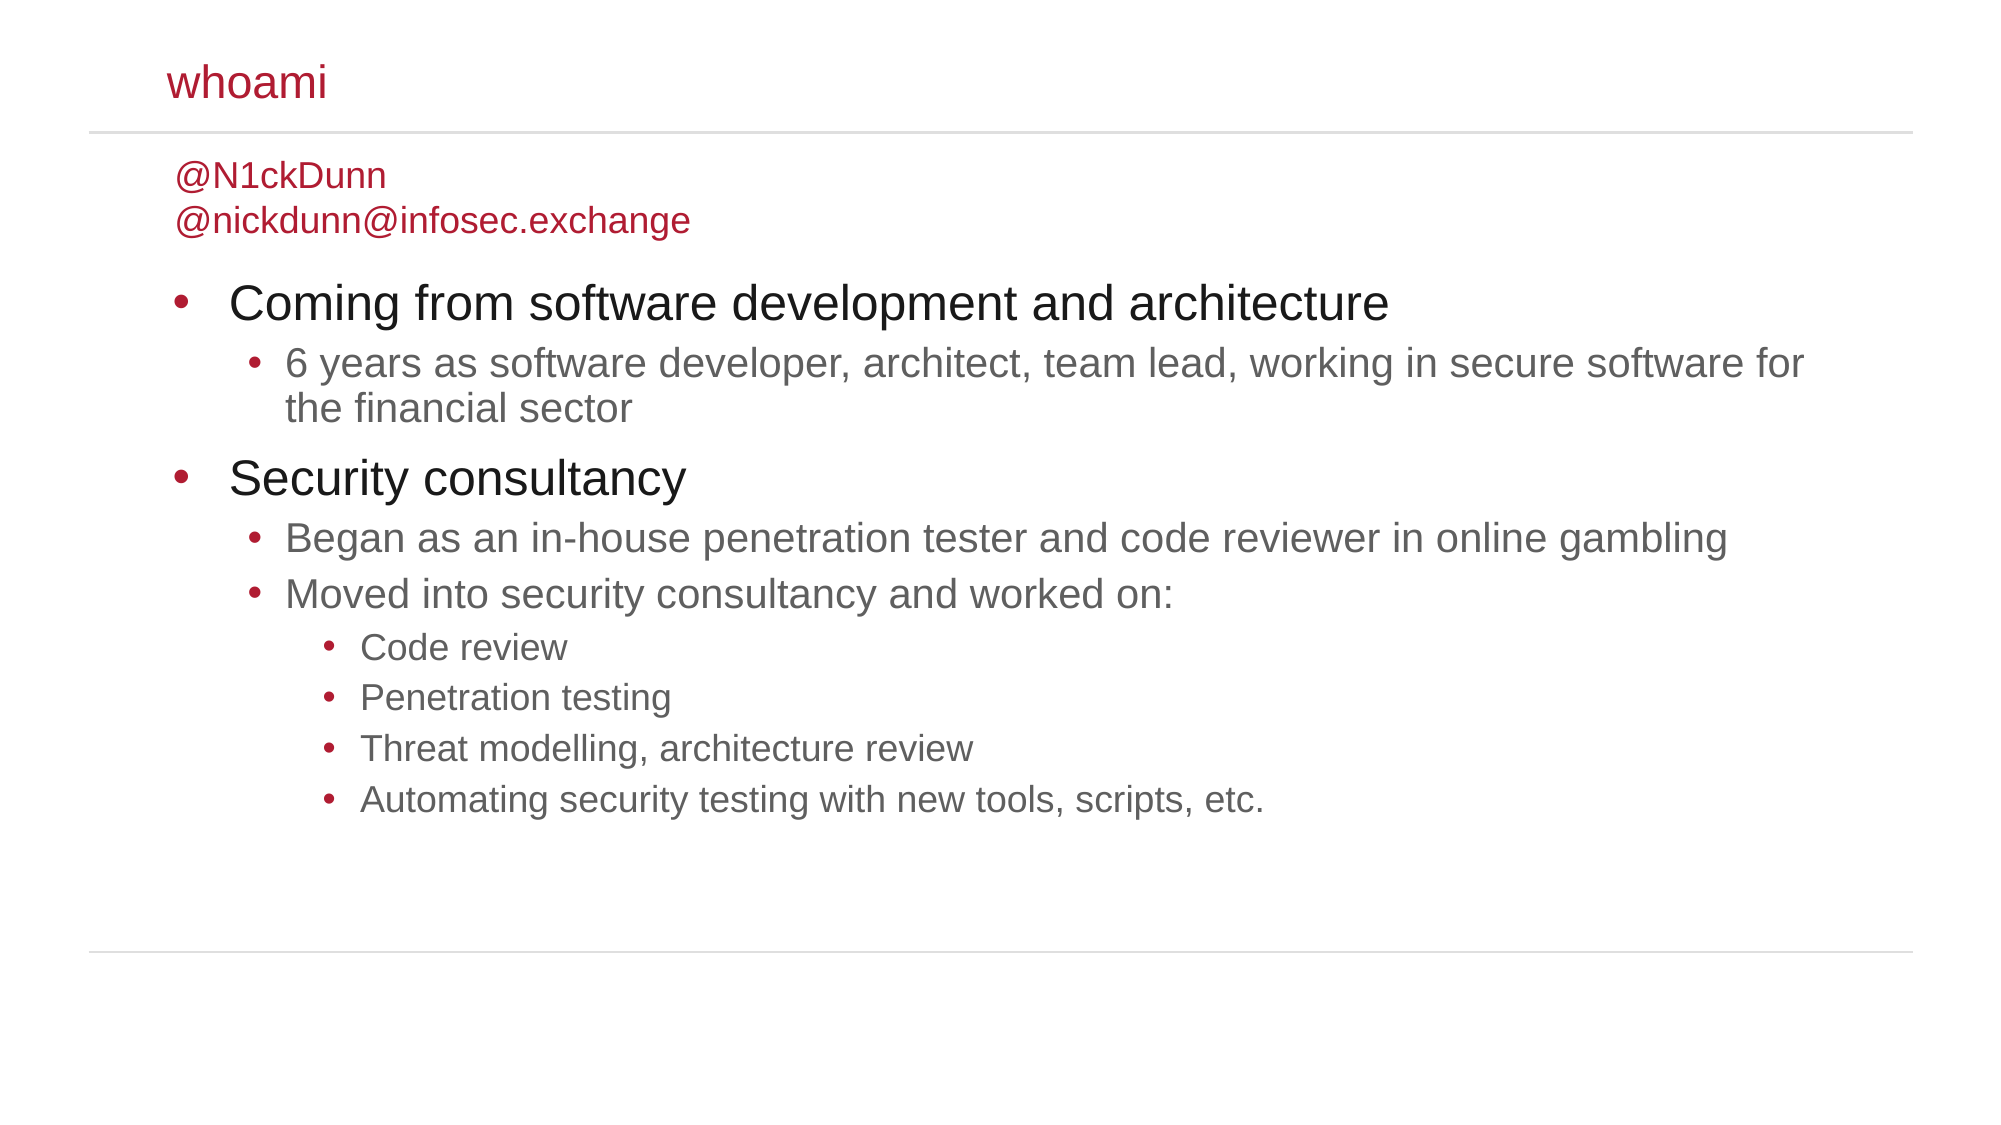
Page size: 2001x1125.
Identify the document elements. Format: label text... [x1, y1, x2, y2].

text_box @N1ckDunn @nickdunn@infosec.exchange [166, 143, 755, 249]
list whoami [158, 50, 1827, 119]
list Coming from software development and architecture 6 years as software developer, architect, team lead, working in secure software for the financial sector Security consultancy Began as an in-house penetration tester and code reviewer in online gambling Moved into security consultancy and worked on: Code review Penetration testing Threat modelling, architecture review Automating security testing with new tools, scripts, etc. [164, 269, 1822, 877]
